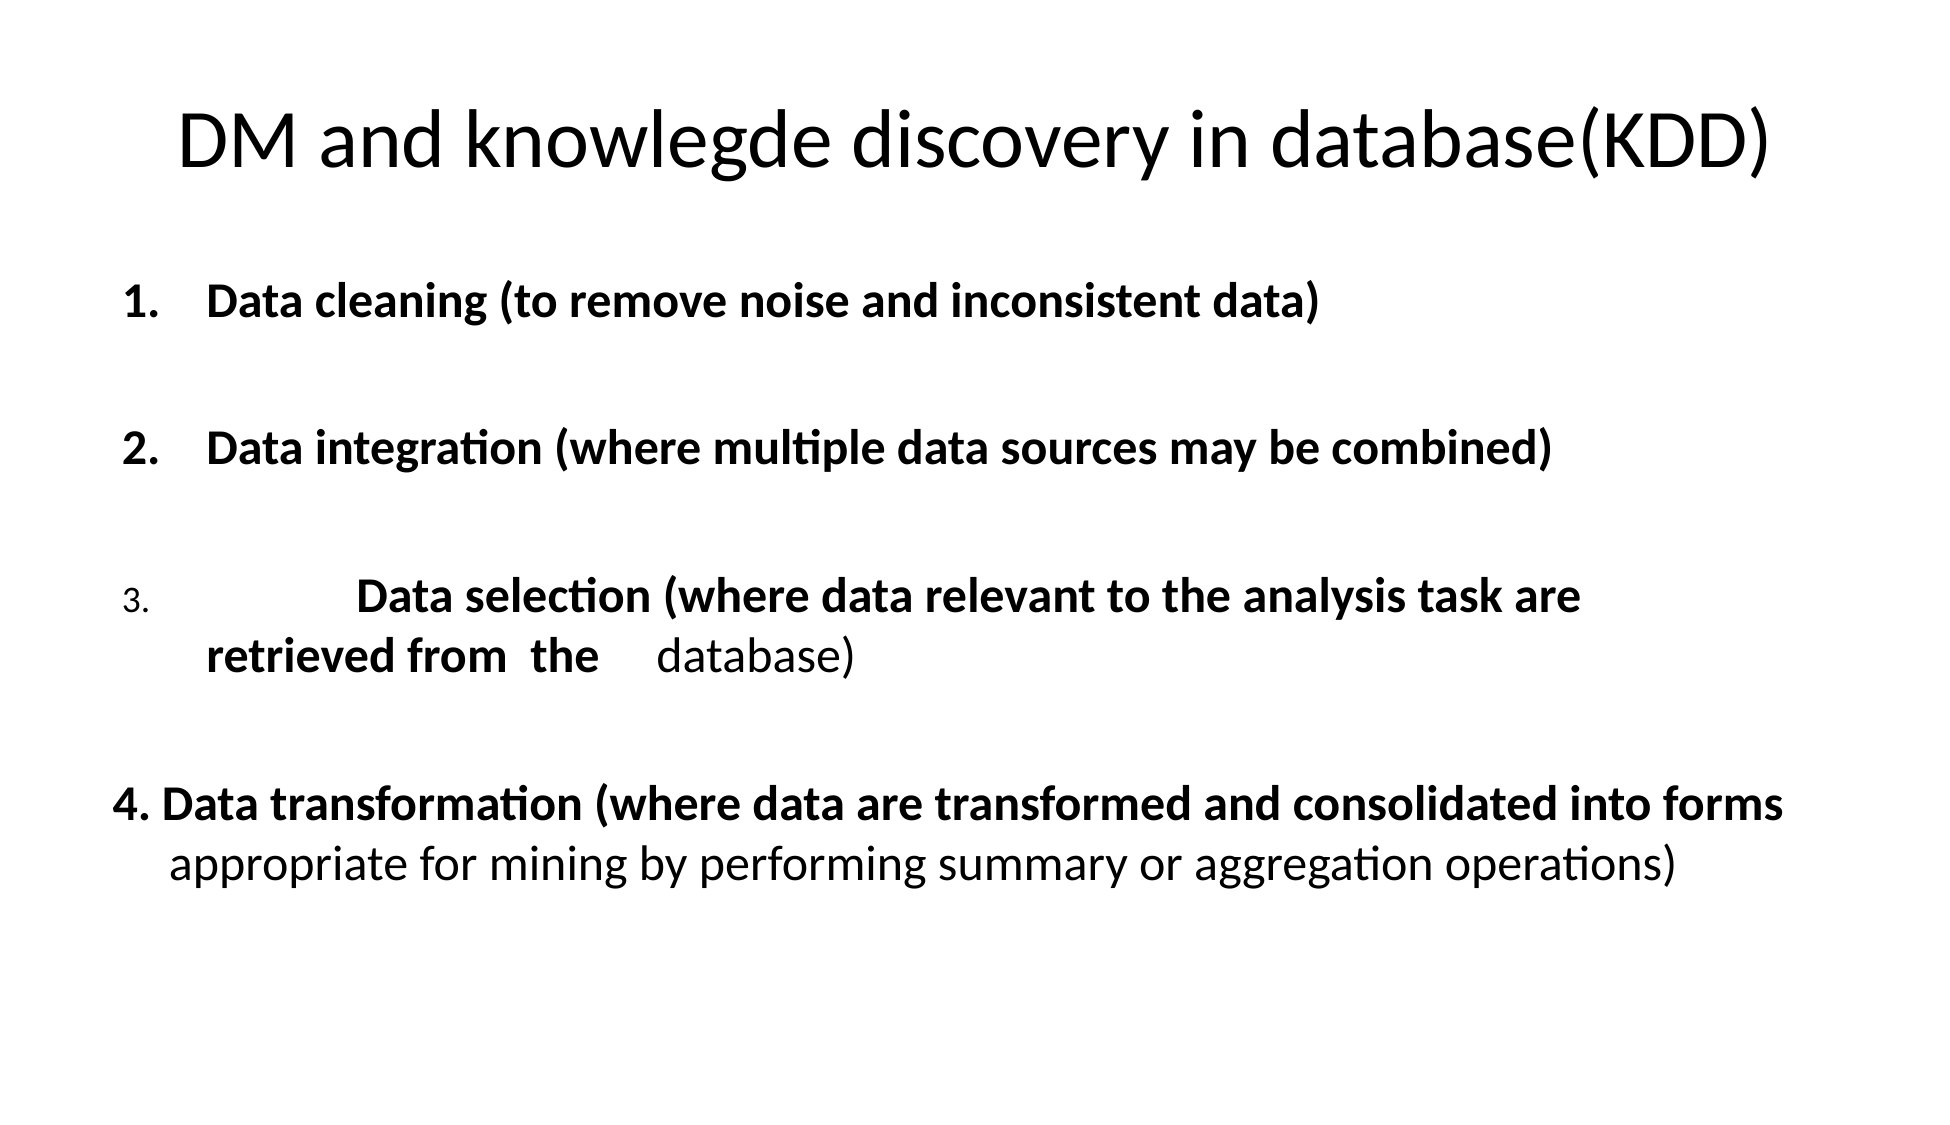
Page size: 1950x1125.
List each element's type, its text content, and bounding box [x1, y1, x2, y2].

text_box Data cleaning (to remove noise and inconsistent data) Data integration (where multiple data sources may be combined) Data selection (where data relevant to the analysis task are retrieved from the database) Data transformation (where data are transformed and consolidated into forms appropriate for mining by performing summary or aggregation operations) [110, 265, 1789, 891]
title DM and knowlegde discovery in database(KDD) [172, 38, 1777, 229]
